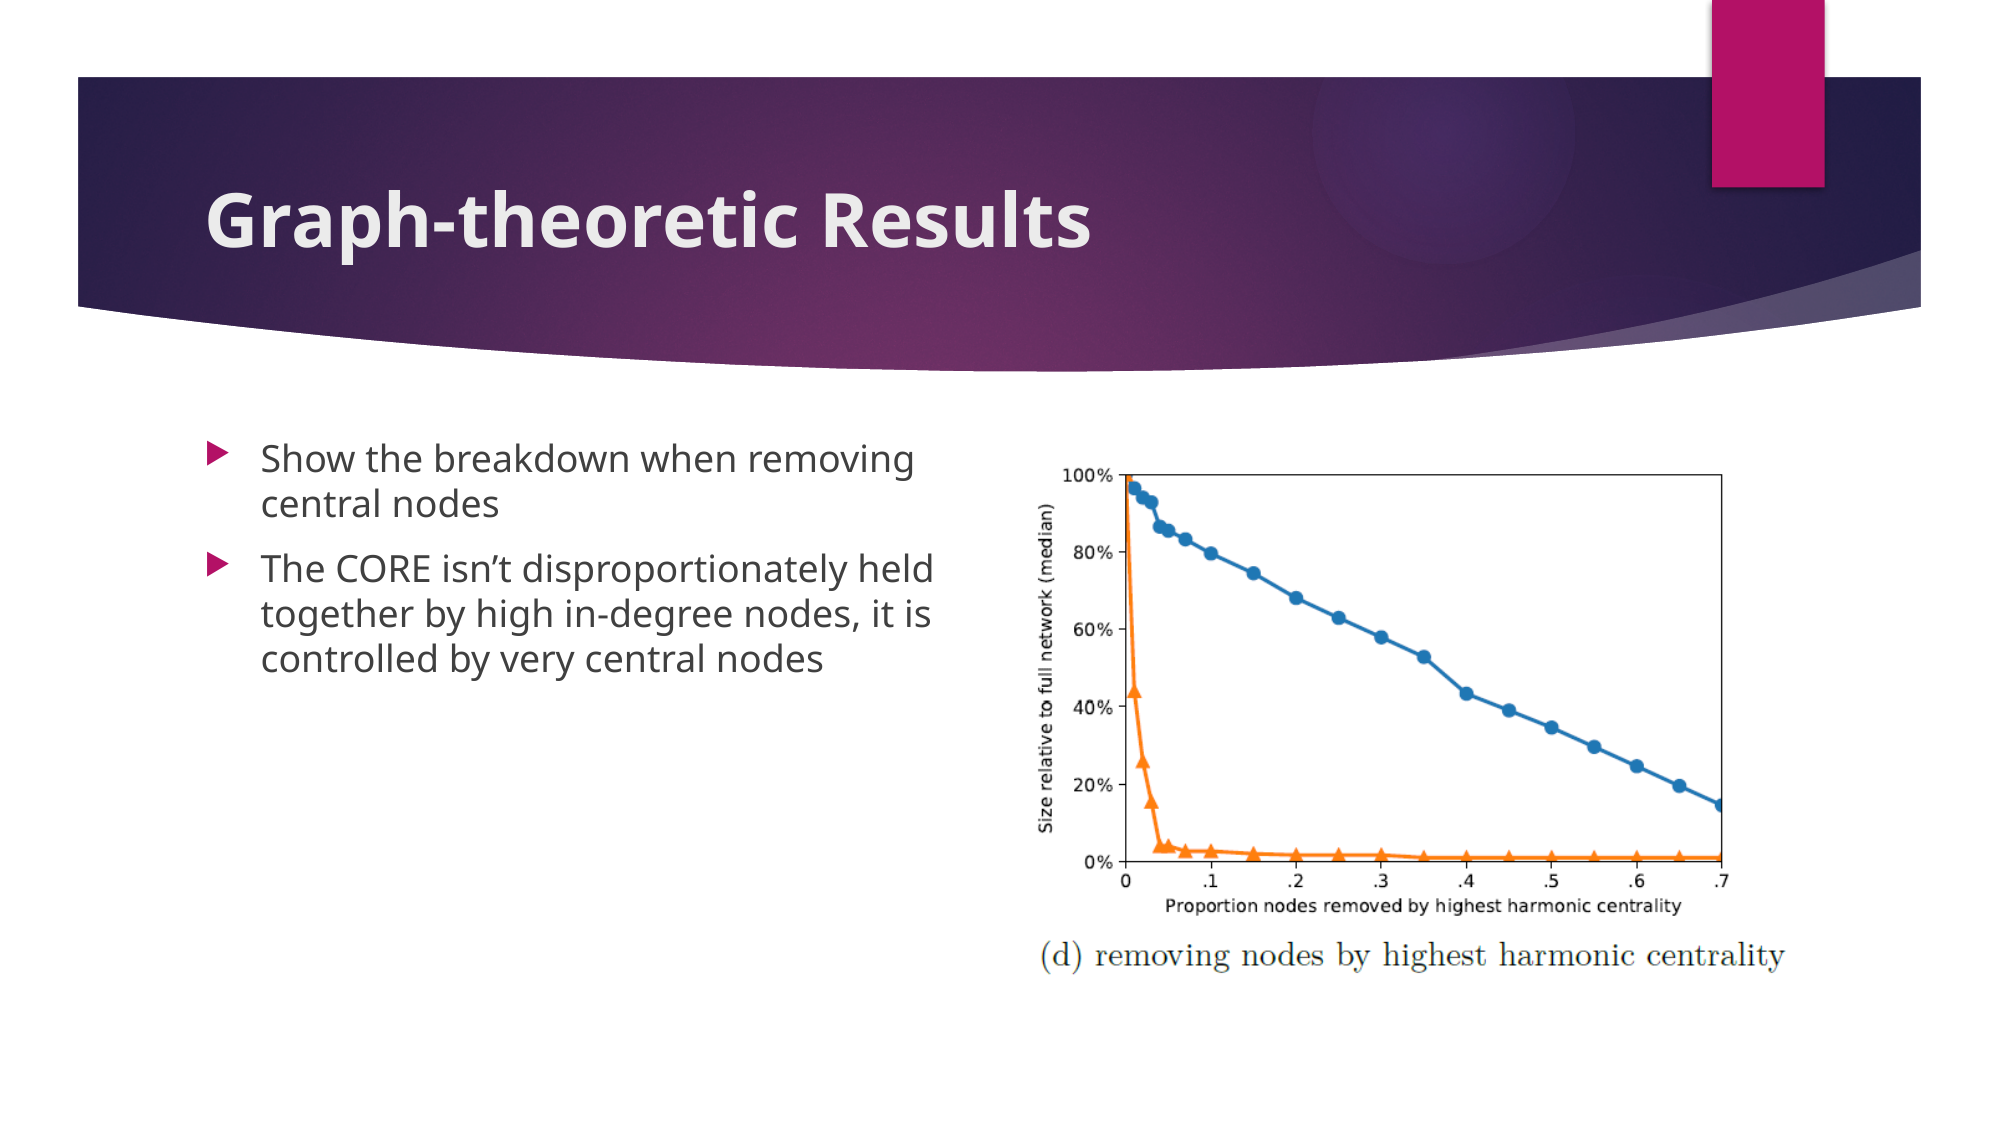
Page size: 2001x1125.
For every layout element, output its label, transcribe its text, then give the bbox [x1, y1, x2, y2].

list Show the breakdown when removing central nodes The CORE isn’t disproportionately held together by high in-degree nodes, it is controlled by very central nodes [189, 427, 981, 988]
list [1021, 426, 1807, 988]
title Graph-theoretic Results [189, 159, 1627, 276]
